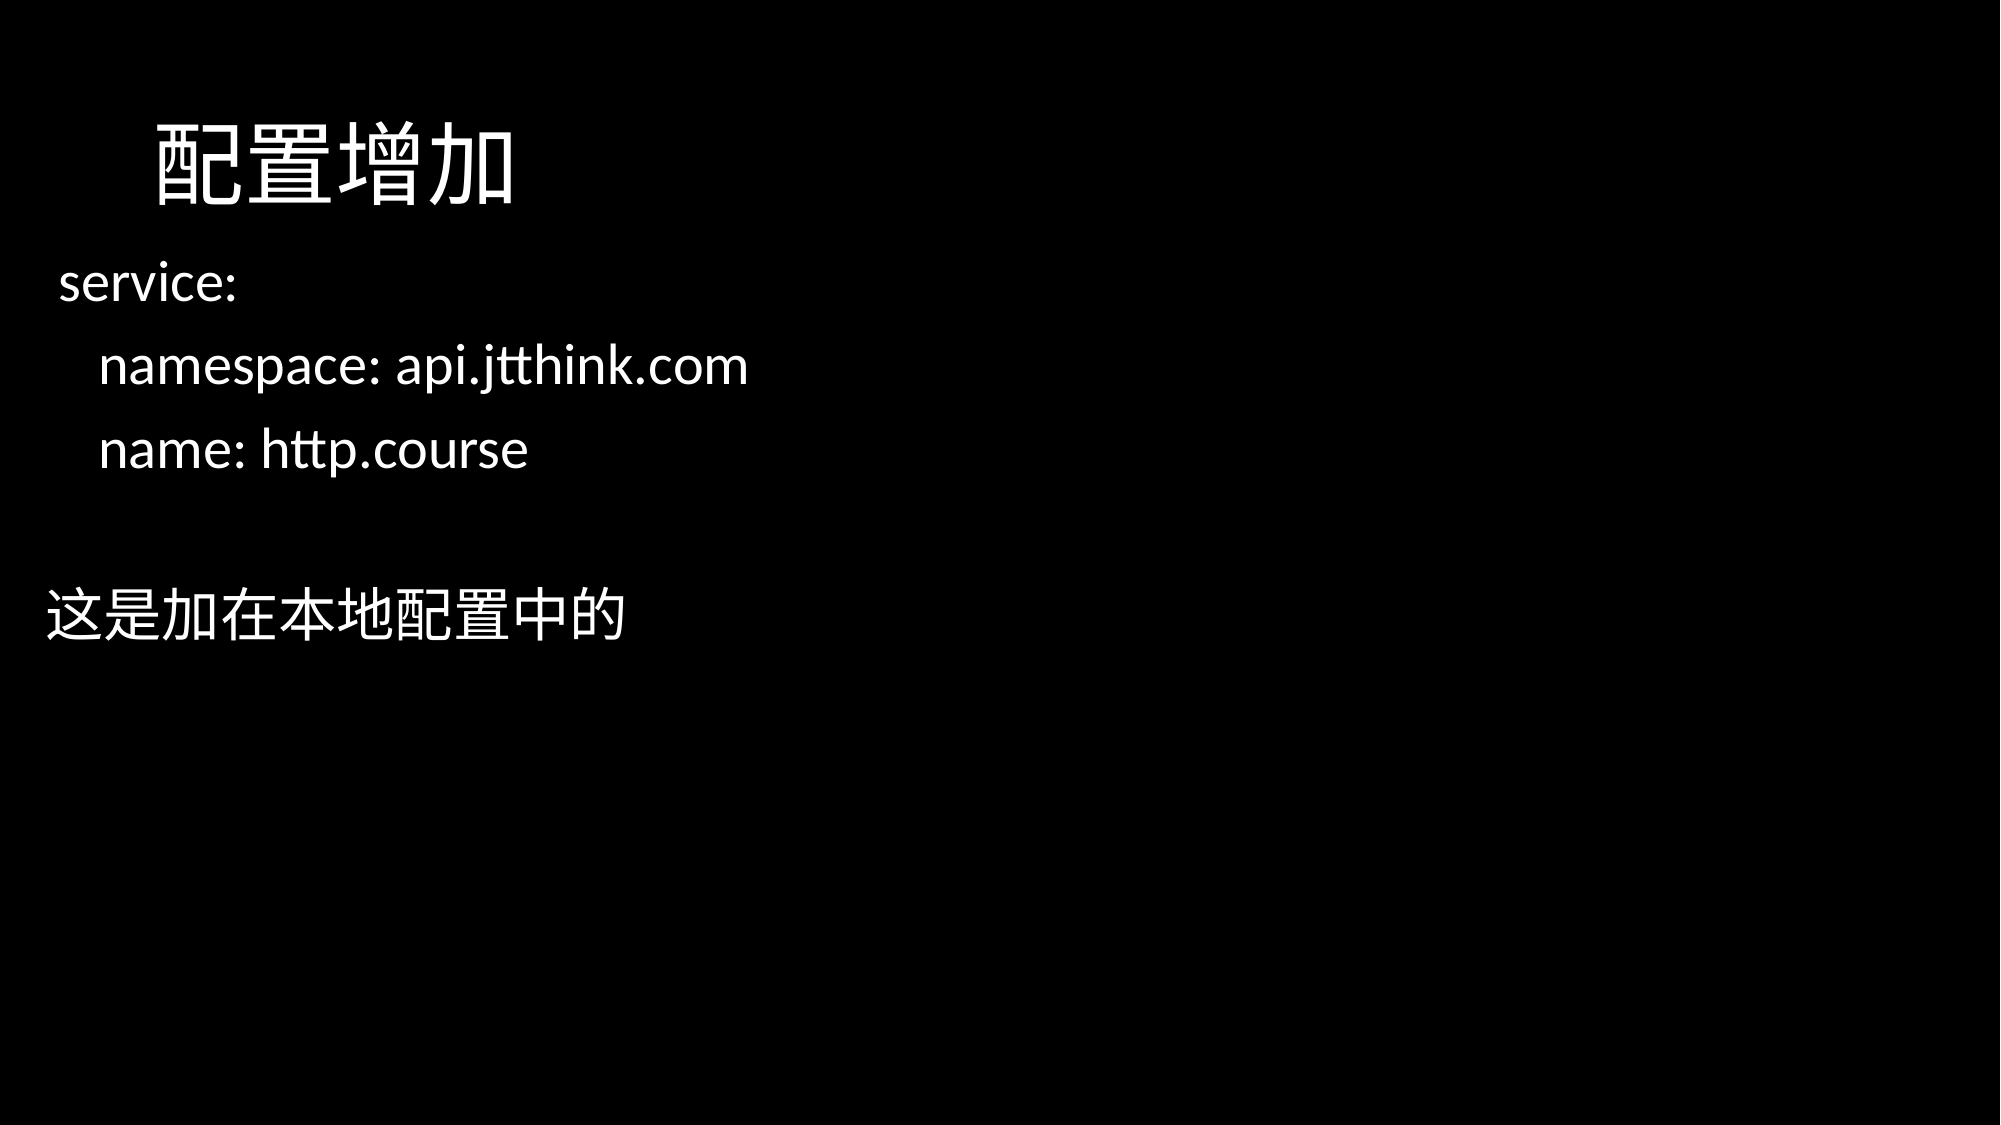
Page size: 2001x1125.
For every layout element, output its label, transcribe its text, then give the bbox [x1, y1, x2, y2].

title 配置增加 [137, 59, 1863, 243]
list service: namespace: api.jtthink.com name: http.course 这是加在本地配置中的 [30, 243, 1898, 1075]
